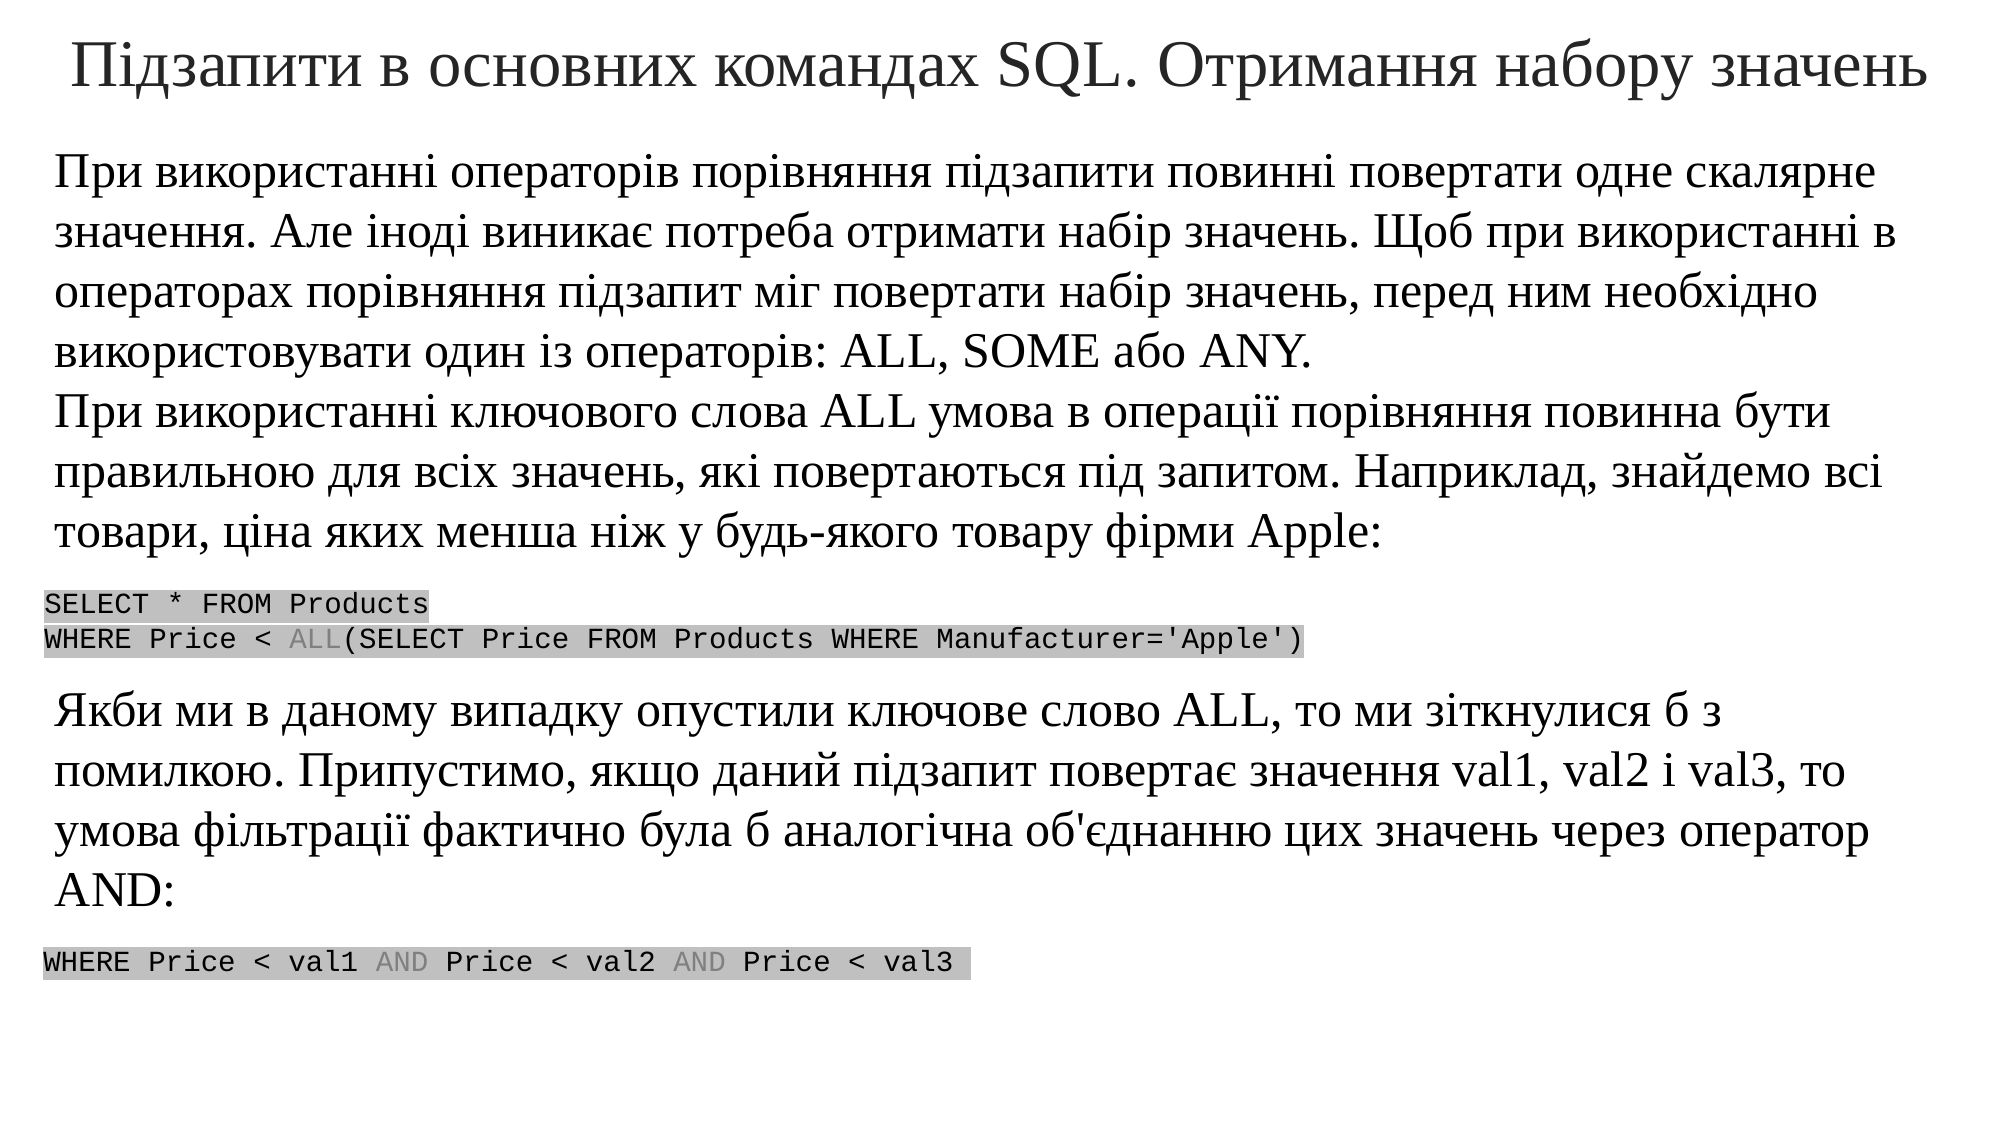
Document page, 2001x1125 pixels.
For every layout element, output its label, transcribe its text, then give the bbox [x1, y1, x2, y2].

text_box Якби ми в даному випадку опустили ключове слово ALL, то ми зіткнулися б з помилкою. Припустимо, якщо даний підзапит повертає значення val1, val2 і val3, то умова фільтрації фактично була б аналогічна об'єднанню цих значень через оператор AND: [40, 669, 1962, 925]
text_box WHERE Price < val1 AND Price < val2 AND Price < val3 [43, 941, 971, 977]
text_box Підзапити в основних командах SQL. Отримання набору значень [0, 0, 2000, 131]
text_box При використанні операторів порівняння підзапити повинні повертати одне скалярне значення. Але іноді виникає потреба отримати набір значень. Щоб при використанні в операторах порівняння підзапит міг повертати набір значень, перед ним необхідно використовувати один із операторів: ALL, SOME або ANY. При використанні ключового слова ALL умова в операції порівняння повинна бути правильною для всіх значень, які повертаються під запитом. Наприклад, знайдемо всі товари, ціна яких менша ніж у будь-якого товару фірми Apple: [40, 130, 1962, 566]
text_box SELECT * FROM Products WHERE Price < ALL(SELECT Price FROM Products WHERE Manufacturer='Apple') [44, 584, 1305, 655]
